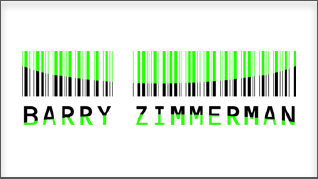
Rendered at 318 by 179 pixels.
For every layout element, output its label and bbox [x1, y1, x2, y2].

picture [22, 51, 296, 125]
text_box [0, 0, 318, 179]
